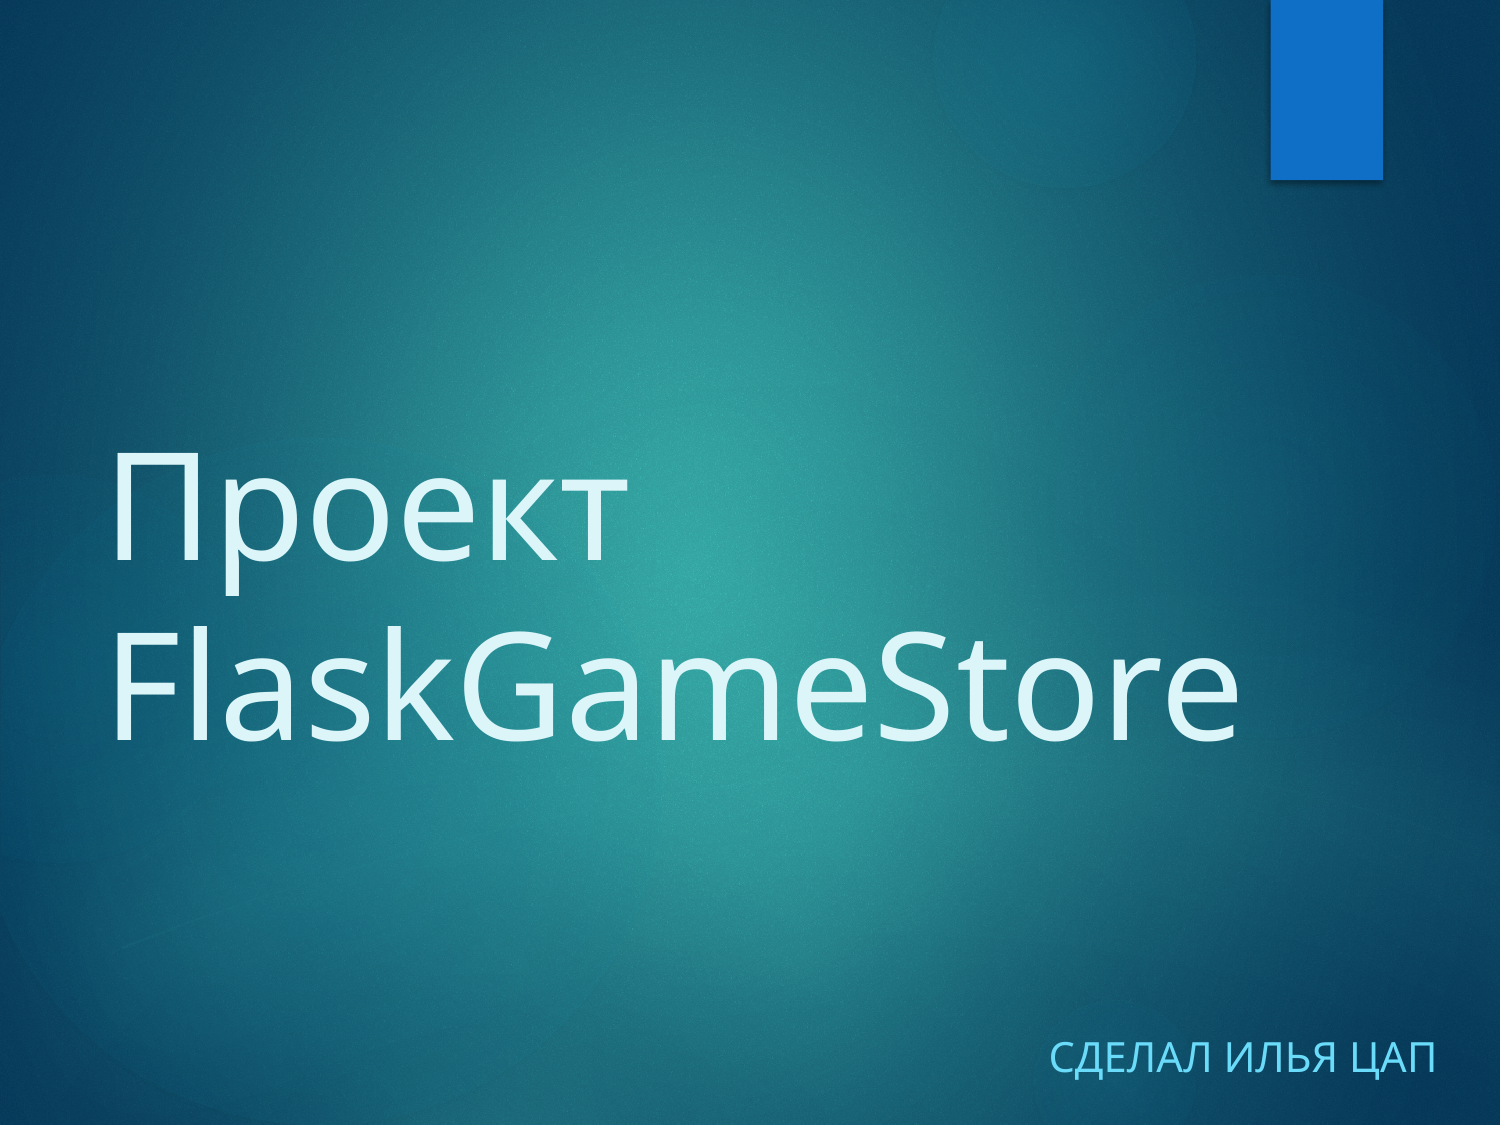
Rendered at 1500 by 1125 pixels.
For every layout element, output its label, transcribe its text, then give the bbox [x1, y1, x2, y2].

subtitle Сделал Илья Цап [1033, 1023, 1500, 1125]
title Проект FlaskGameStore [88, 231, 1299, 778]
